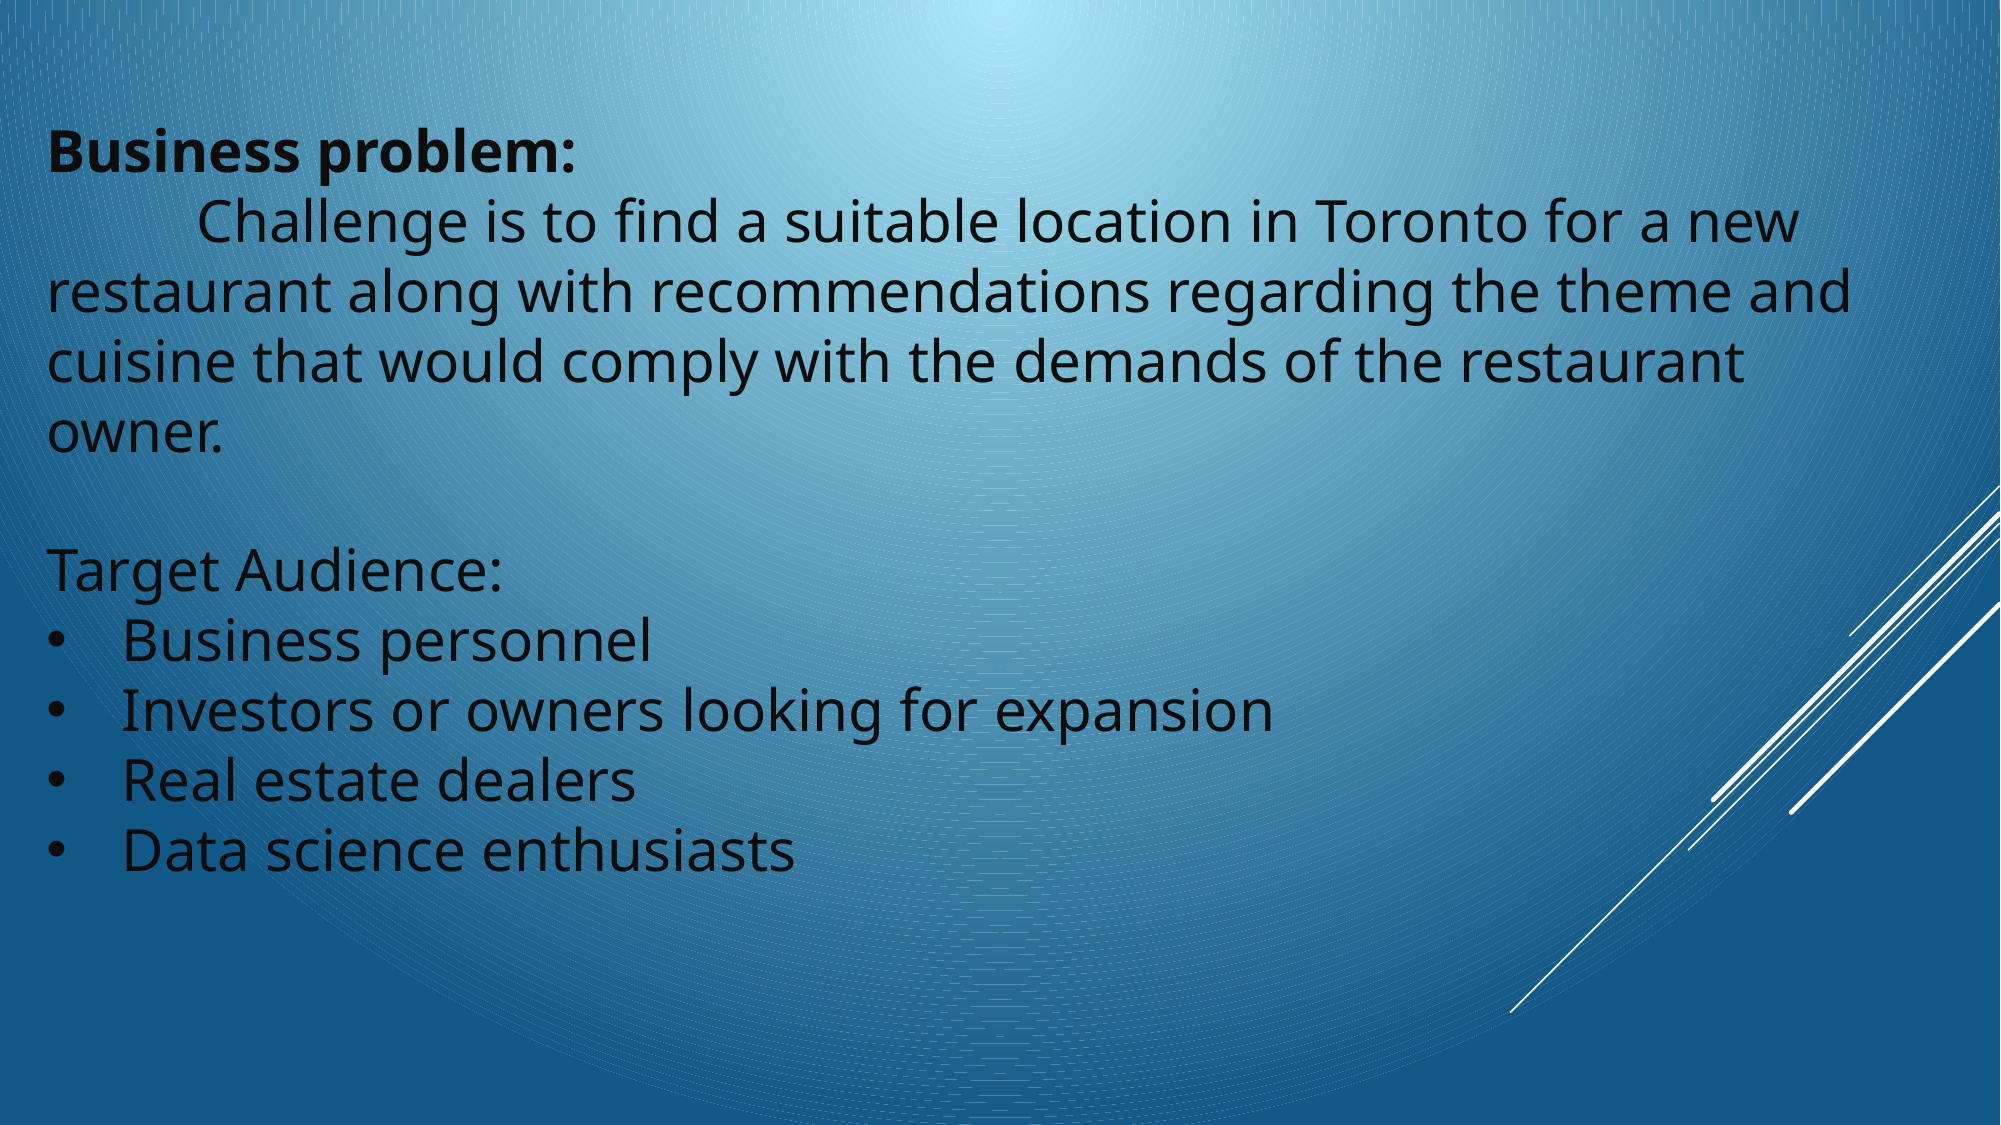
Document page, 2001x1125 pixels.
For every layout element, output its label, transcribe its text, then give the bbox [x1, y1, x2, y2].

text_box Business problem: Challenge is to find a suitable location in Toronto for a new restaurant along with recommendations regarding the theme and cuisine that would comply with the demands of the restaurant owner. Target Audience: Business personnel Investors or owners looking for expansion Real estate dealers Data science enthusiasts [31, 106, 1884, 891]
